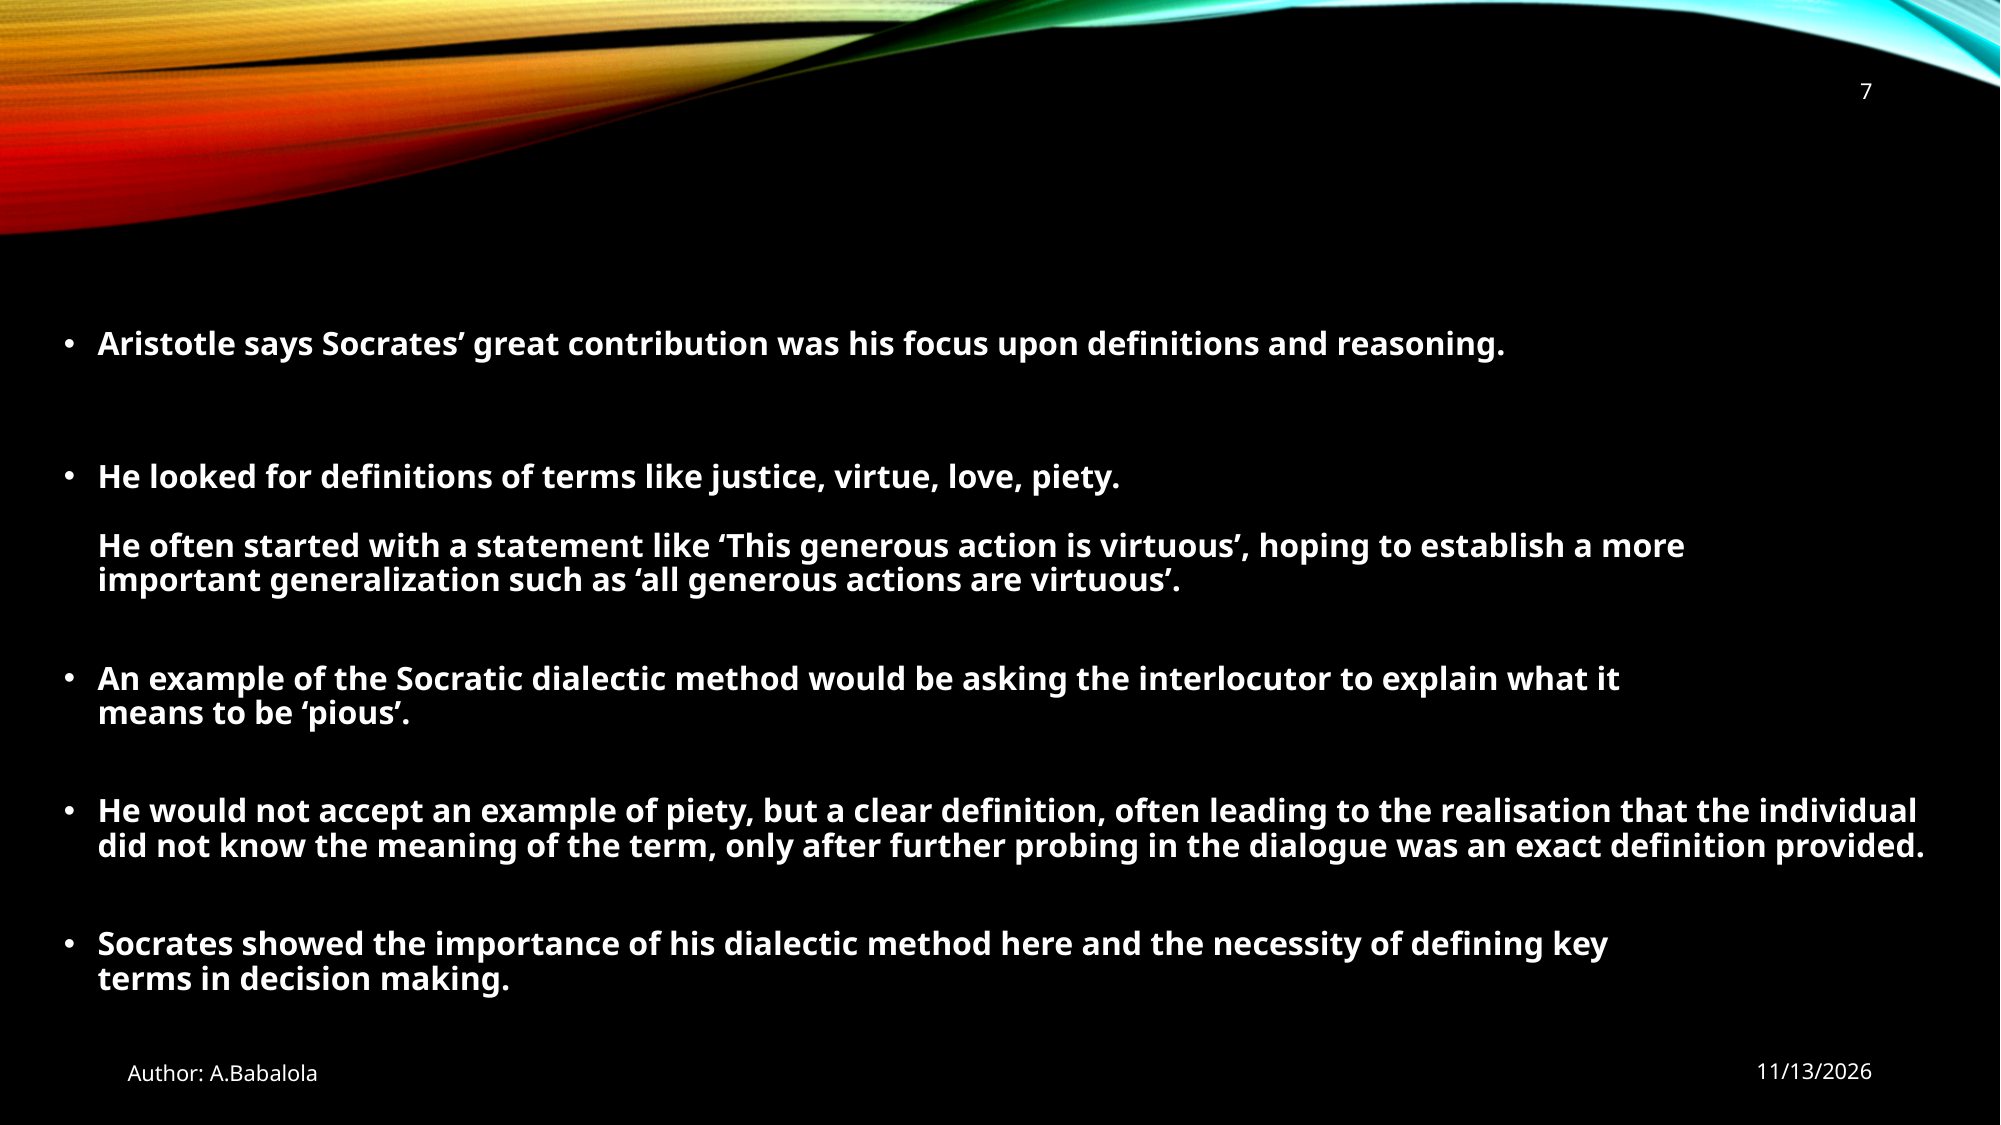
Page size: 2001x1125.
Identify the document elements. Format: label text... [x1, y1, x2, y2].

list Aristotle says Socrates’ great contribution was his focus upon definitions and reasoning. He looked for definitions of terms like justice, virtue, love, piety. He often started with a statement like ‘This generous action is virtuous’, hoping to establish a more important generalization such as ‘all generous actions are virtuous’. An example of the Socratic dialectic method would be asking the interlocutor to explain what it means to be ‘pious’. He would not accept an example of piety, but a clear definition, often leading to the realisation that the individual did not know the meaning of the term, only after further probing in the dialogue was an exact definition provided. Socrates showed the importance of his dialectic method here and the necessity of defining key terms in decision making. [48, 320, 1955, 1043]
picture [0, 0, 2000, 237]
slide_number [1410, 1042, 1888, 1103]
footer Author: A.Babalola [112, 1042, 1388, 1103]
slide_number 7 [1437, 62, 1888, 123]
